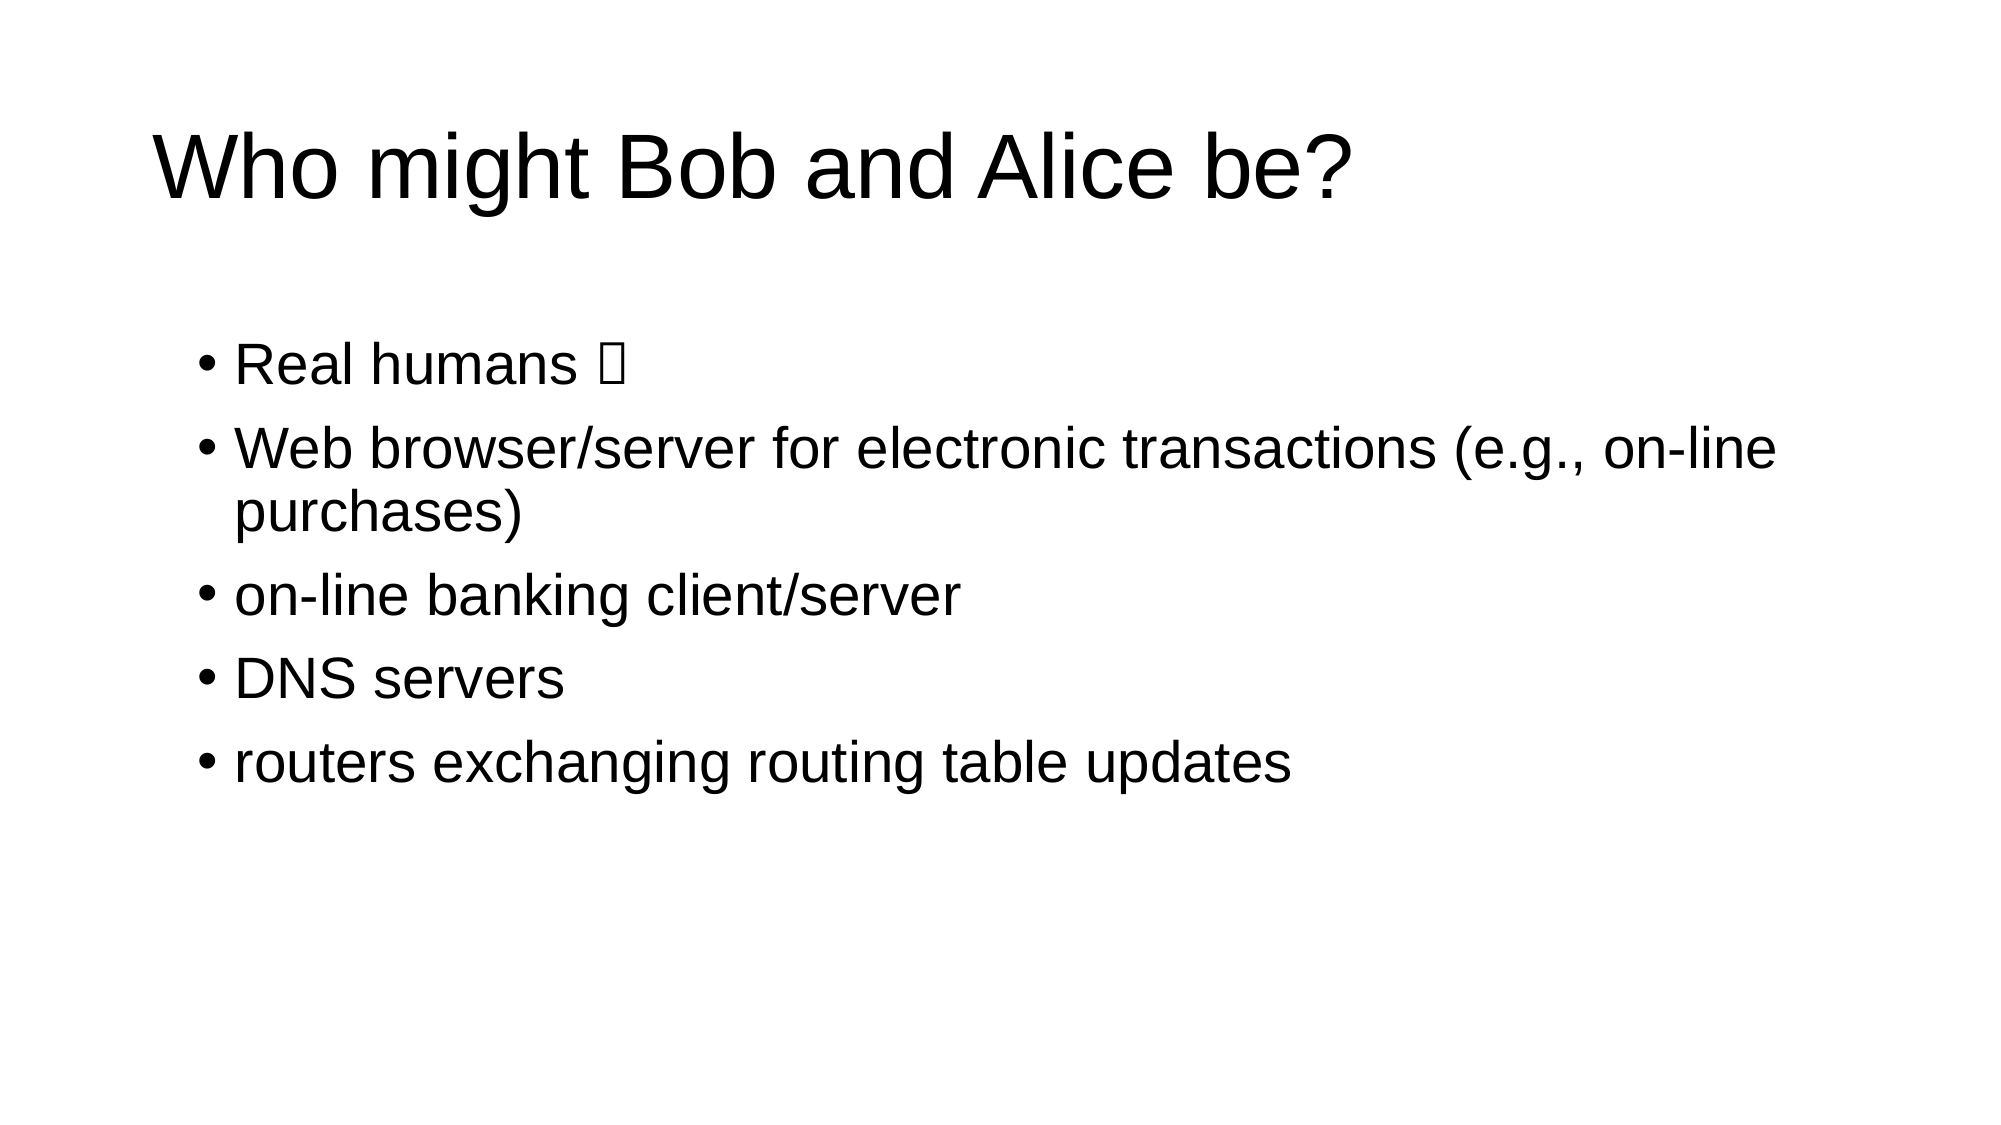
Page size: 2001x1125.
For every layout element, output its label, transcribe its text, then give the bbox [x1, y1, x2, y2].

title Who might Bob and Alice be? [137, 59, 1863, 278]
list Real humans  Web browser/server for electronic transactions (e.g., on-line purchases) on-line banking client/server DNS servers routers exchanging routing table updates [182, 327, 1814, 1069]
